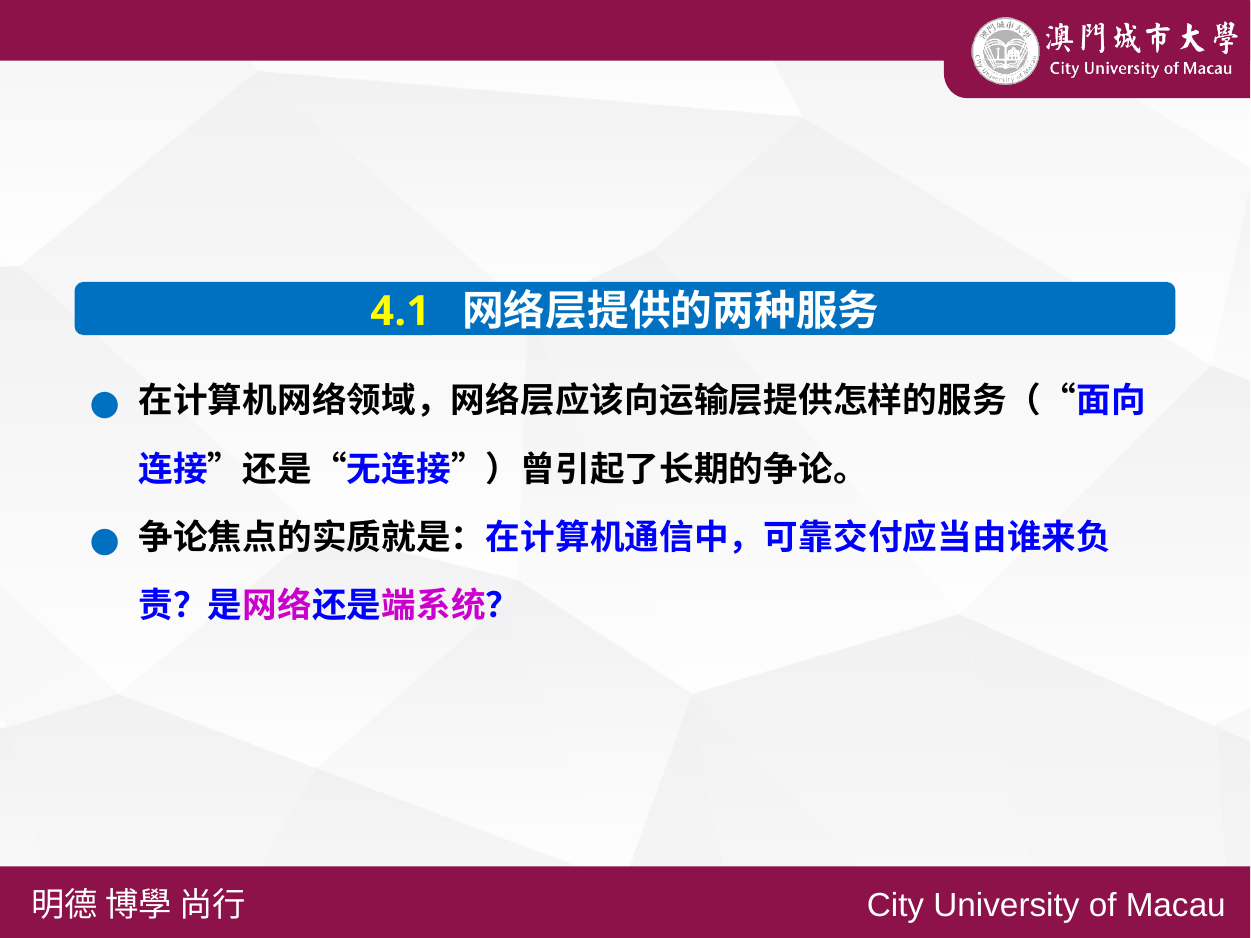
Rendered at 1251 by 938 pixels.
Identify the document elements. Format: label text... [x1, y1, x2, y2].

picture [971, 17, 1040, 85]
text_box [74, 281, 354, 336]
text_box 在计算机网络领域，网络层应该向运输层提供怎样的服务（“面向连接”还是“无连接”）曾引起了长期的争论。 争论焦点的实质就是：在计算机通信中，可靠交付应当由谁来负责？是网络还是端系统？ [74, 344, 1176, 632]
text_box 4.1 网络层提供的两种服务 [354, 276, 896, 342]
text_box [896, 281, 1176, 335]
picture [1048, 59, 1232, 80]
picture [0, 61, 1251, 866]
picture [1043, 21, 1238, 55]
